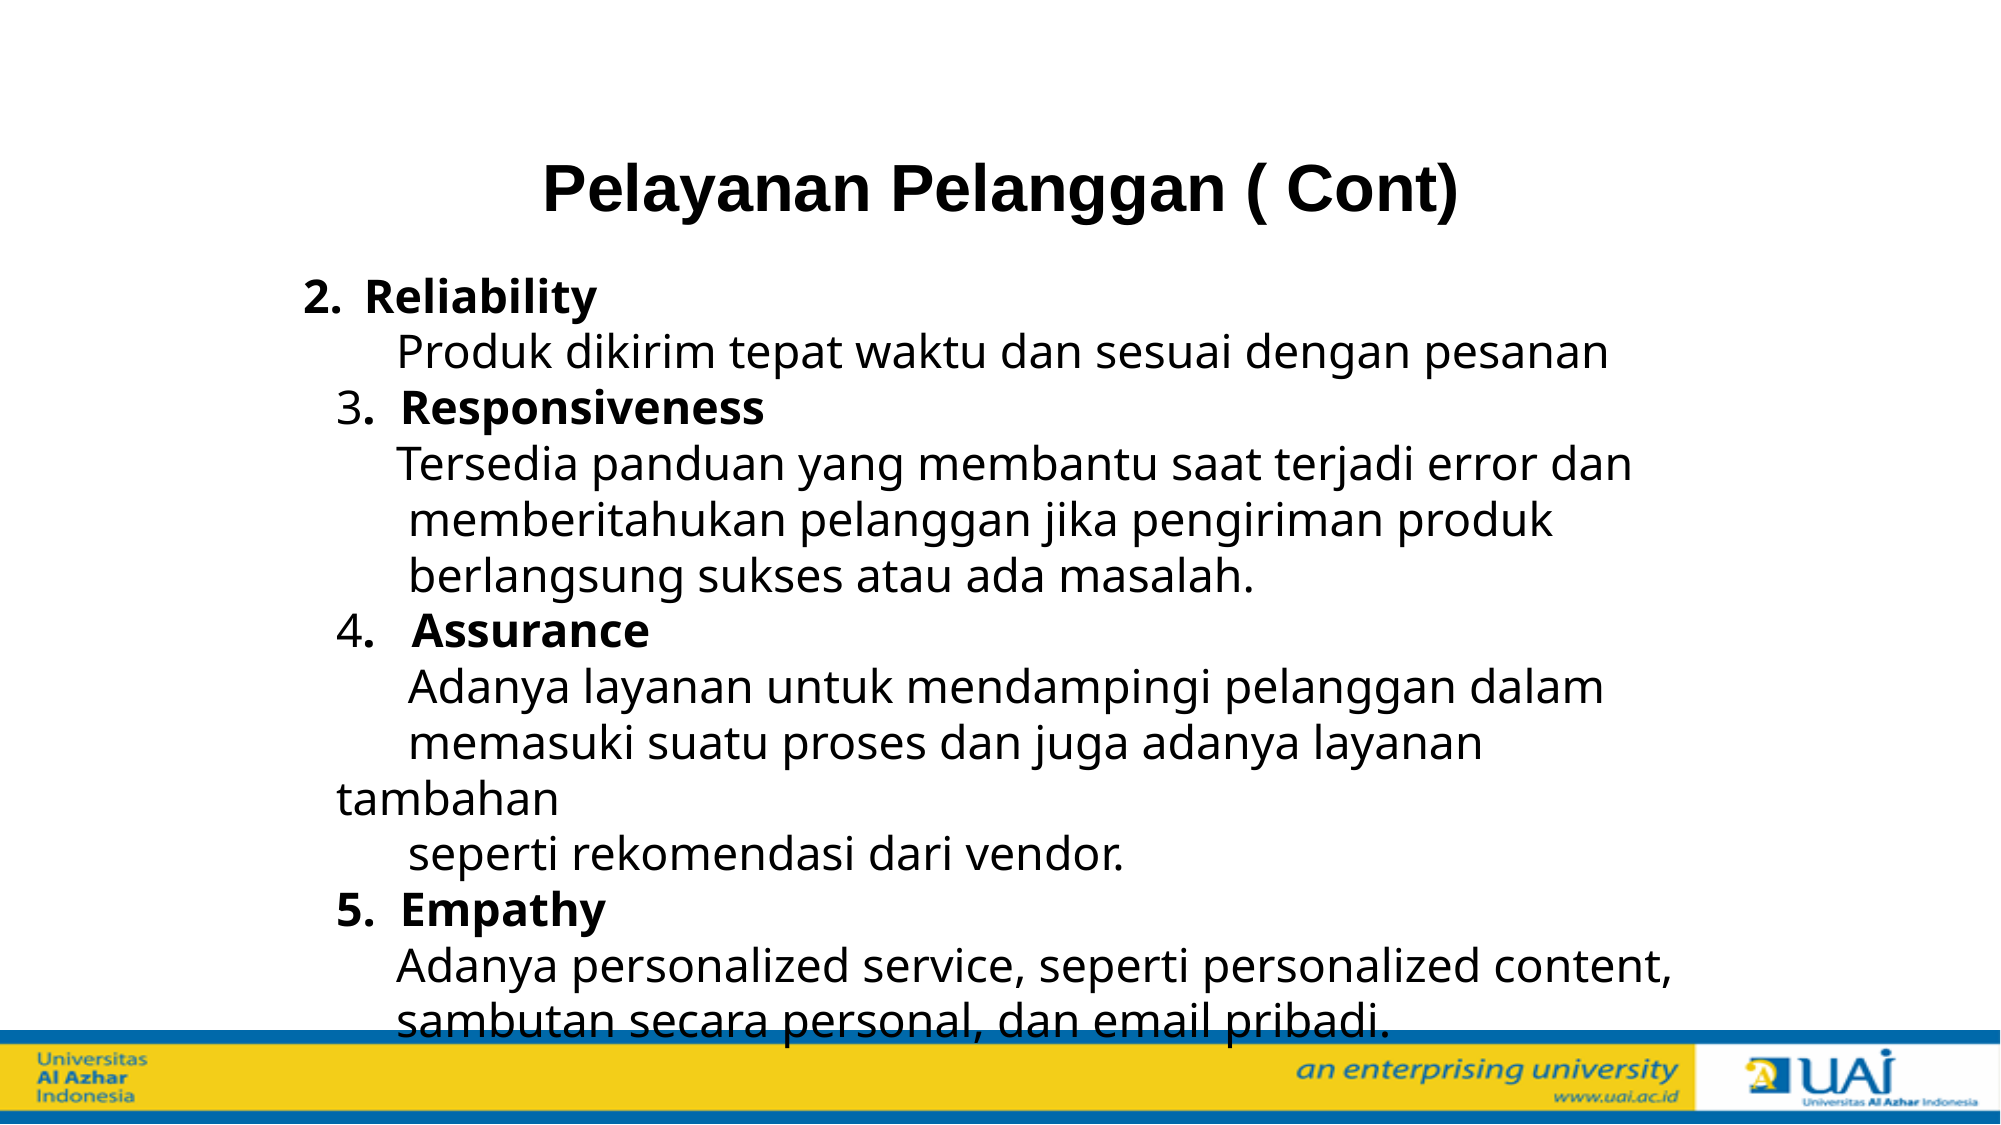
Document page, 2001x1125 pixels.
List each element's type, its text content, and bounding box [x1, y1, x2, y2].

title Reliability Produk dikirim tepat waktu dan sesuai dengan pesanan 3. Responsiveness Tersedia panduan yang membantu saat terjadi error dan memberitahukan pelanggan jika pengiriman produk berlangsung sukses atau ada masalah. 4. Assurance Adanya layanan untuk mendampingi pelanggan dalam memasuki suatu proses dan juga adanya layanan tambahan seperti rekomendasi dari vendor. 5. Empathy Adanya personalized service, seperti personalized content, sambutan secara personal, dan email pribadi. [303, 255, 1697, 1059]
text_box Pelayanan Pelanggan ( Cont) [326, 149, 1677, 220]
picture [0, 1030, 2001, 1124]
